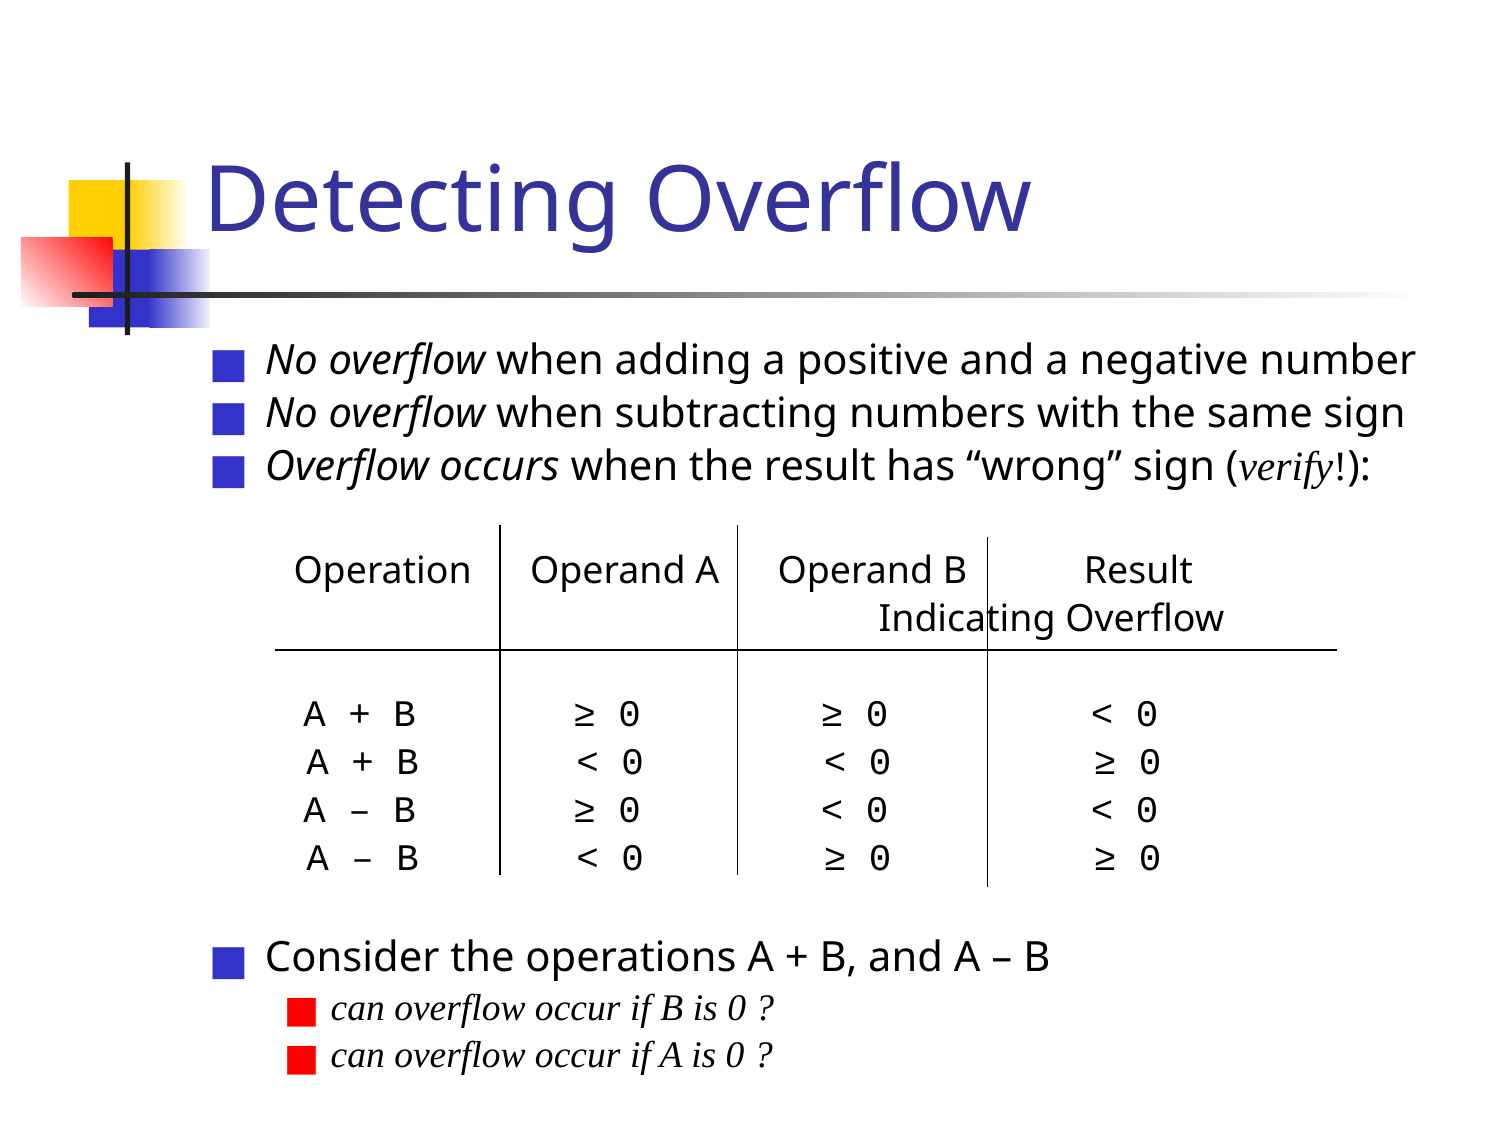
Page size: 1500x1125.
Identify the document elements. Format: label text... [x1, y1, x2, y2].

list No overflow when adding a positive and a negative number No overflow when subtracting numbers with the same sign Overflow occurs when the result has “wrong” sign (verify!): Operation Operand A Operand B Result Indicating Overflow A + B ≥ 0 ≥ 0 < 0 A + B < 0 < 0 ≥ 0 A – B ≥ 0 < 0 < 0 A – B < 0 ≥ 0 ≥ 0 Consider the operations A + B, and A – B can overflow occur if B is 0 ? can overflow occur if A is 0 ? [193, 331, 1469, 1006]
title Detecting Overflow [188, 101, 1468, 289]
